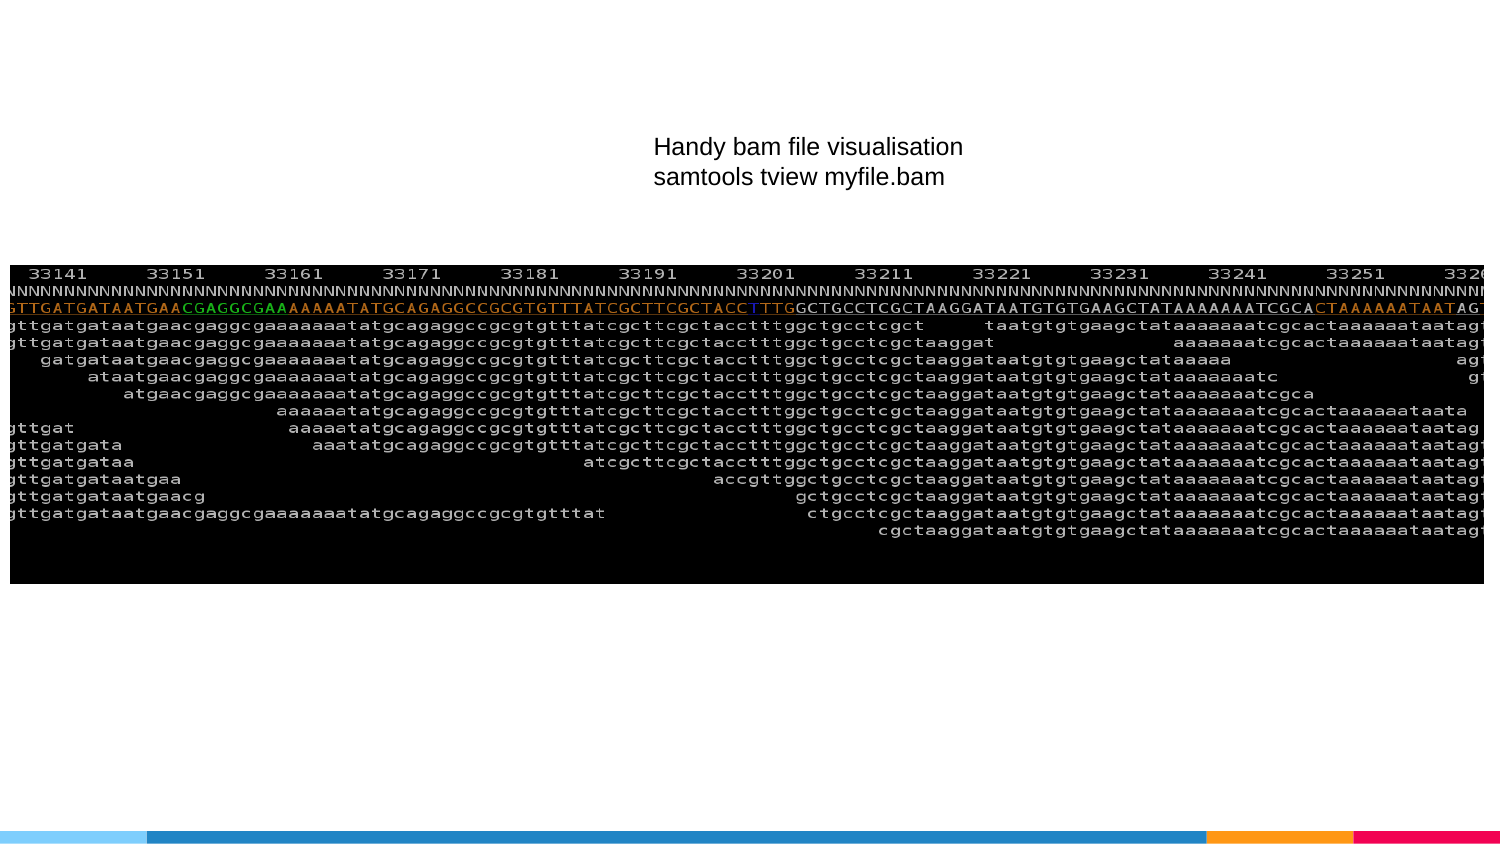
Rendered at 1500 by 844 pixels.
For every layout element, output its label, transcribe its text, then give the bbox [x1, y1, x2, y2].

text_box Handy bam file visualisation samtools tview myfile.bam [123, 124, 1495, 727]
picture [9, 265, 1484, 584]
